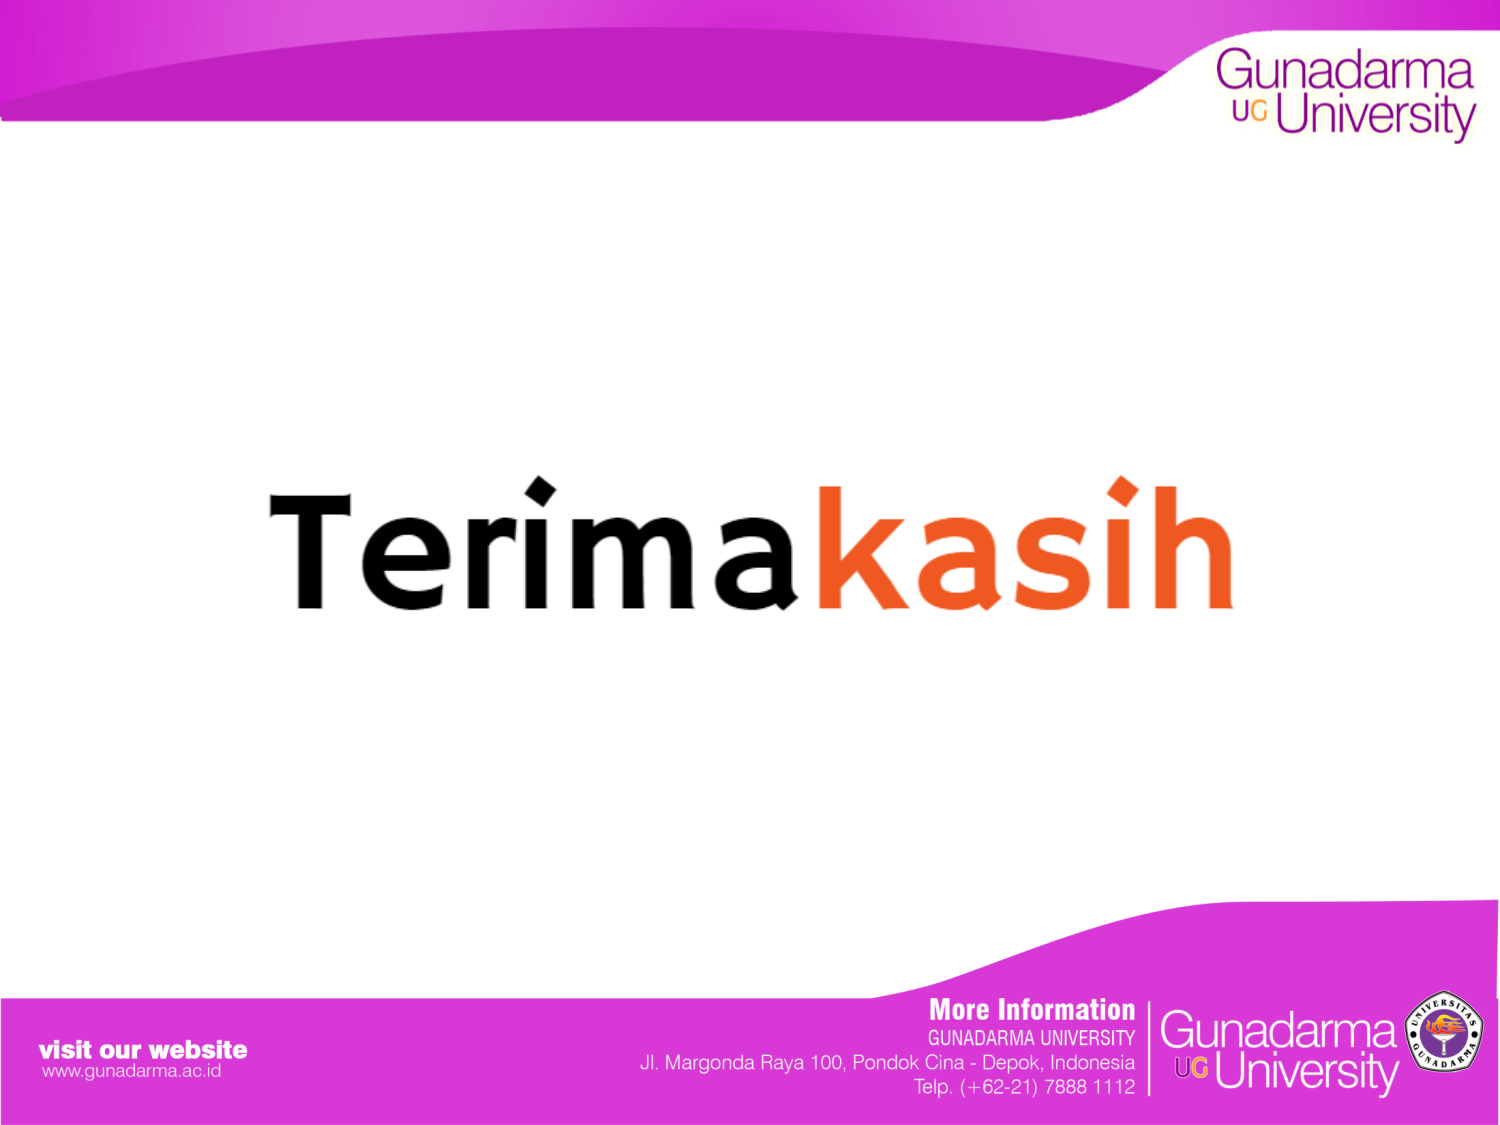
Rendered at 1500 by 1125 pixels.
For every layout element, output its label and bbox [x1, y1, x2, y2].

picture [233, 445, 1267, 680]
picture [0, 899, 1500, 1125]
picture [0, 0, 1500, 213]
